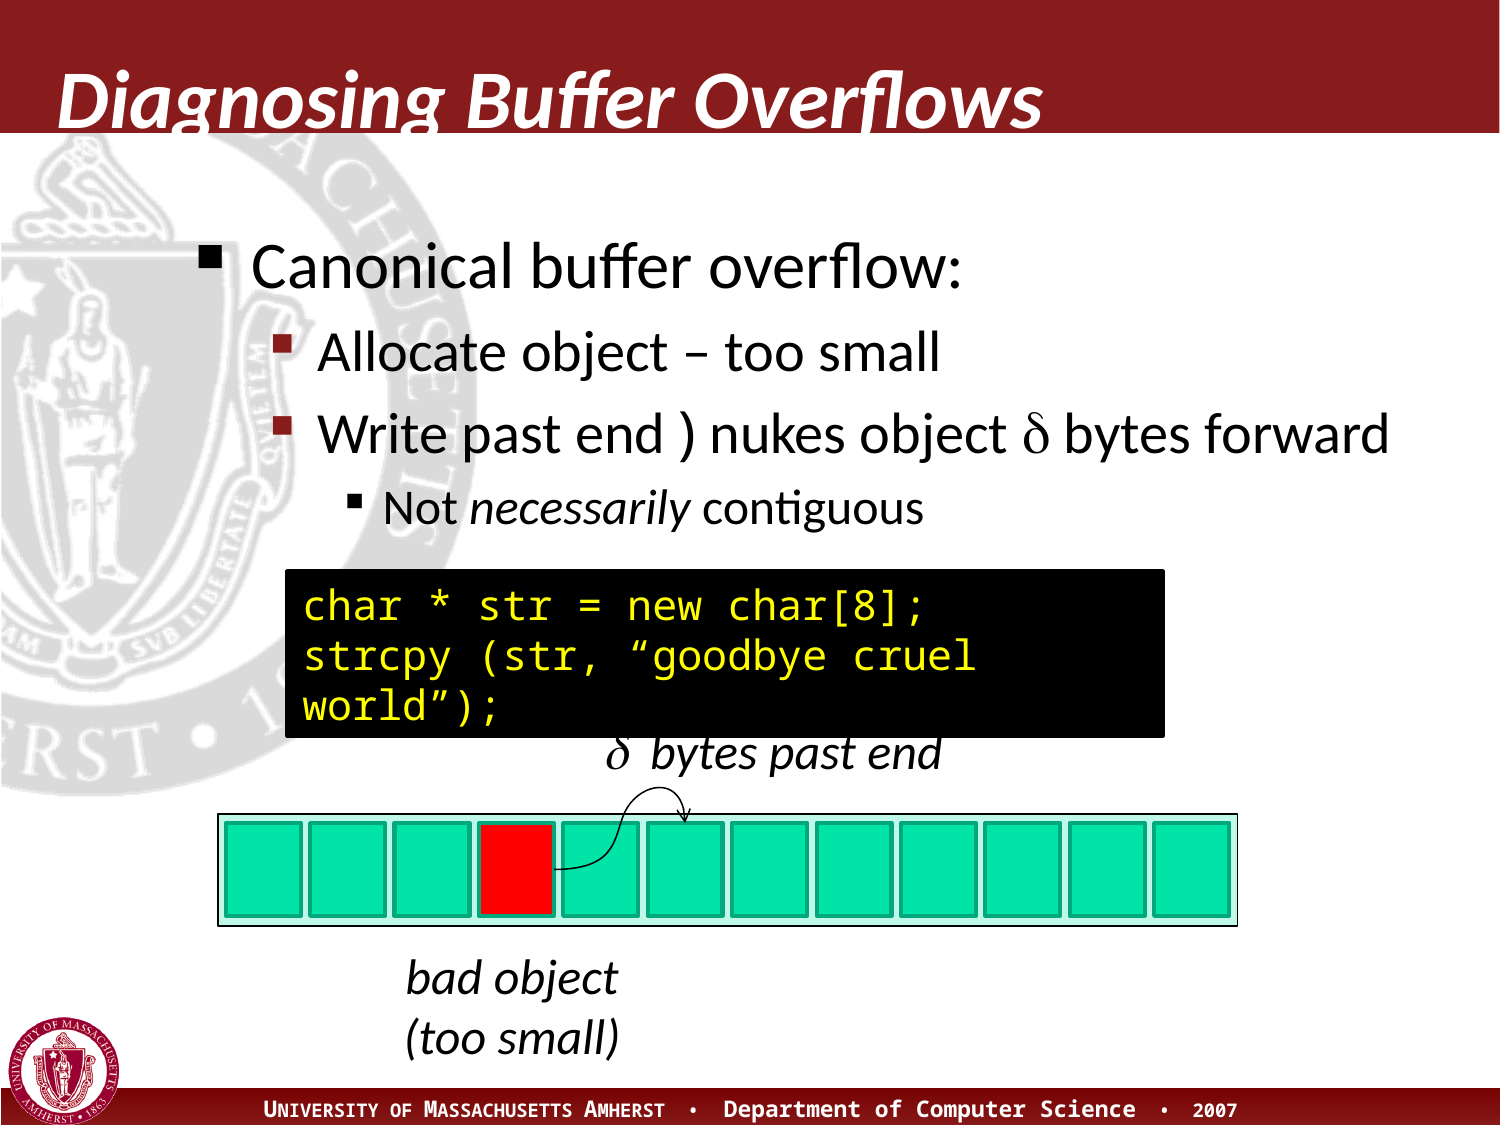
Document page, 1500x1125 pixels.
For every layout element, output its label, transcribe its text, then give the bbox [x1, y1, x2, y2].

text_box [553, 822, 686, 870]
text_box [815, 821, 894, 918]
picture [0, 133, 1500, 1125]
text_box [983, 821, 1062, 918]
text_box [561, 878, 640, 918]
text_box [308, 821, 387, 918]
text_box [899, 821, 978, 918]
list Canonical buffer overflow: Allocate object – too small Write past end ) nukes object  bytes forward Not necessarily contiguous [180, 213, 1470, 970]
text_box [224, 821, 303, 918]
text_box [477, 821, 556, 918]
text_box [1152, 821, 1231, 918]
title Diagnosing Buffer Overflows [41, 18, 1292, 153]
text_box [646, 821, 725, 918]
text_box  bytes past end [588, 738, 958, 788]
text_box [1068, 821, 1147, 918]
text_box bad object (too small) [388, 937, 636, 1073]
text_box char * str = new char[8]; strcpy (str, “goodbye cruel world”); [285, 569, 1165, 738]
text_box [730, 821, 809, 918]
text_box [218, 813, 1238, 927]
text_box [392, 821, 472, 918]
